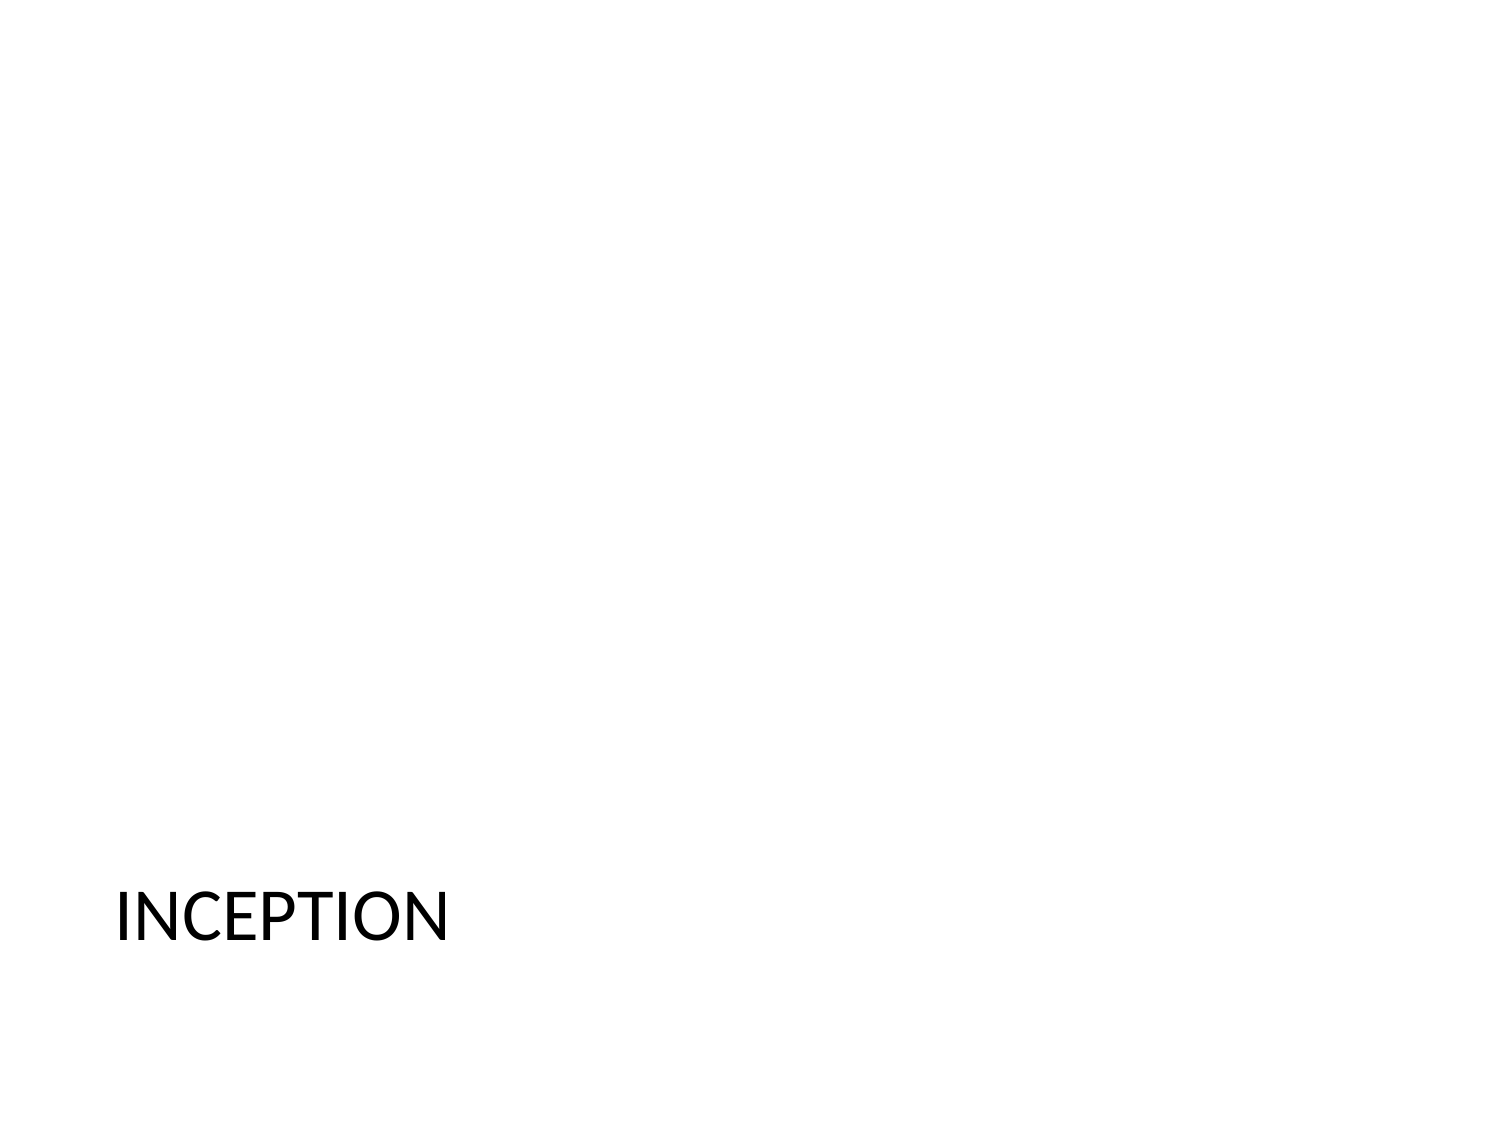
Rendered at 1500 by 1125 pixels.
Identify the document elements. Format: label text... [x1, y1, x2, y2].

text_box INCEPTION [100, 857, 538, 963]
